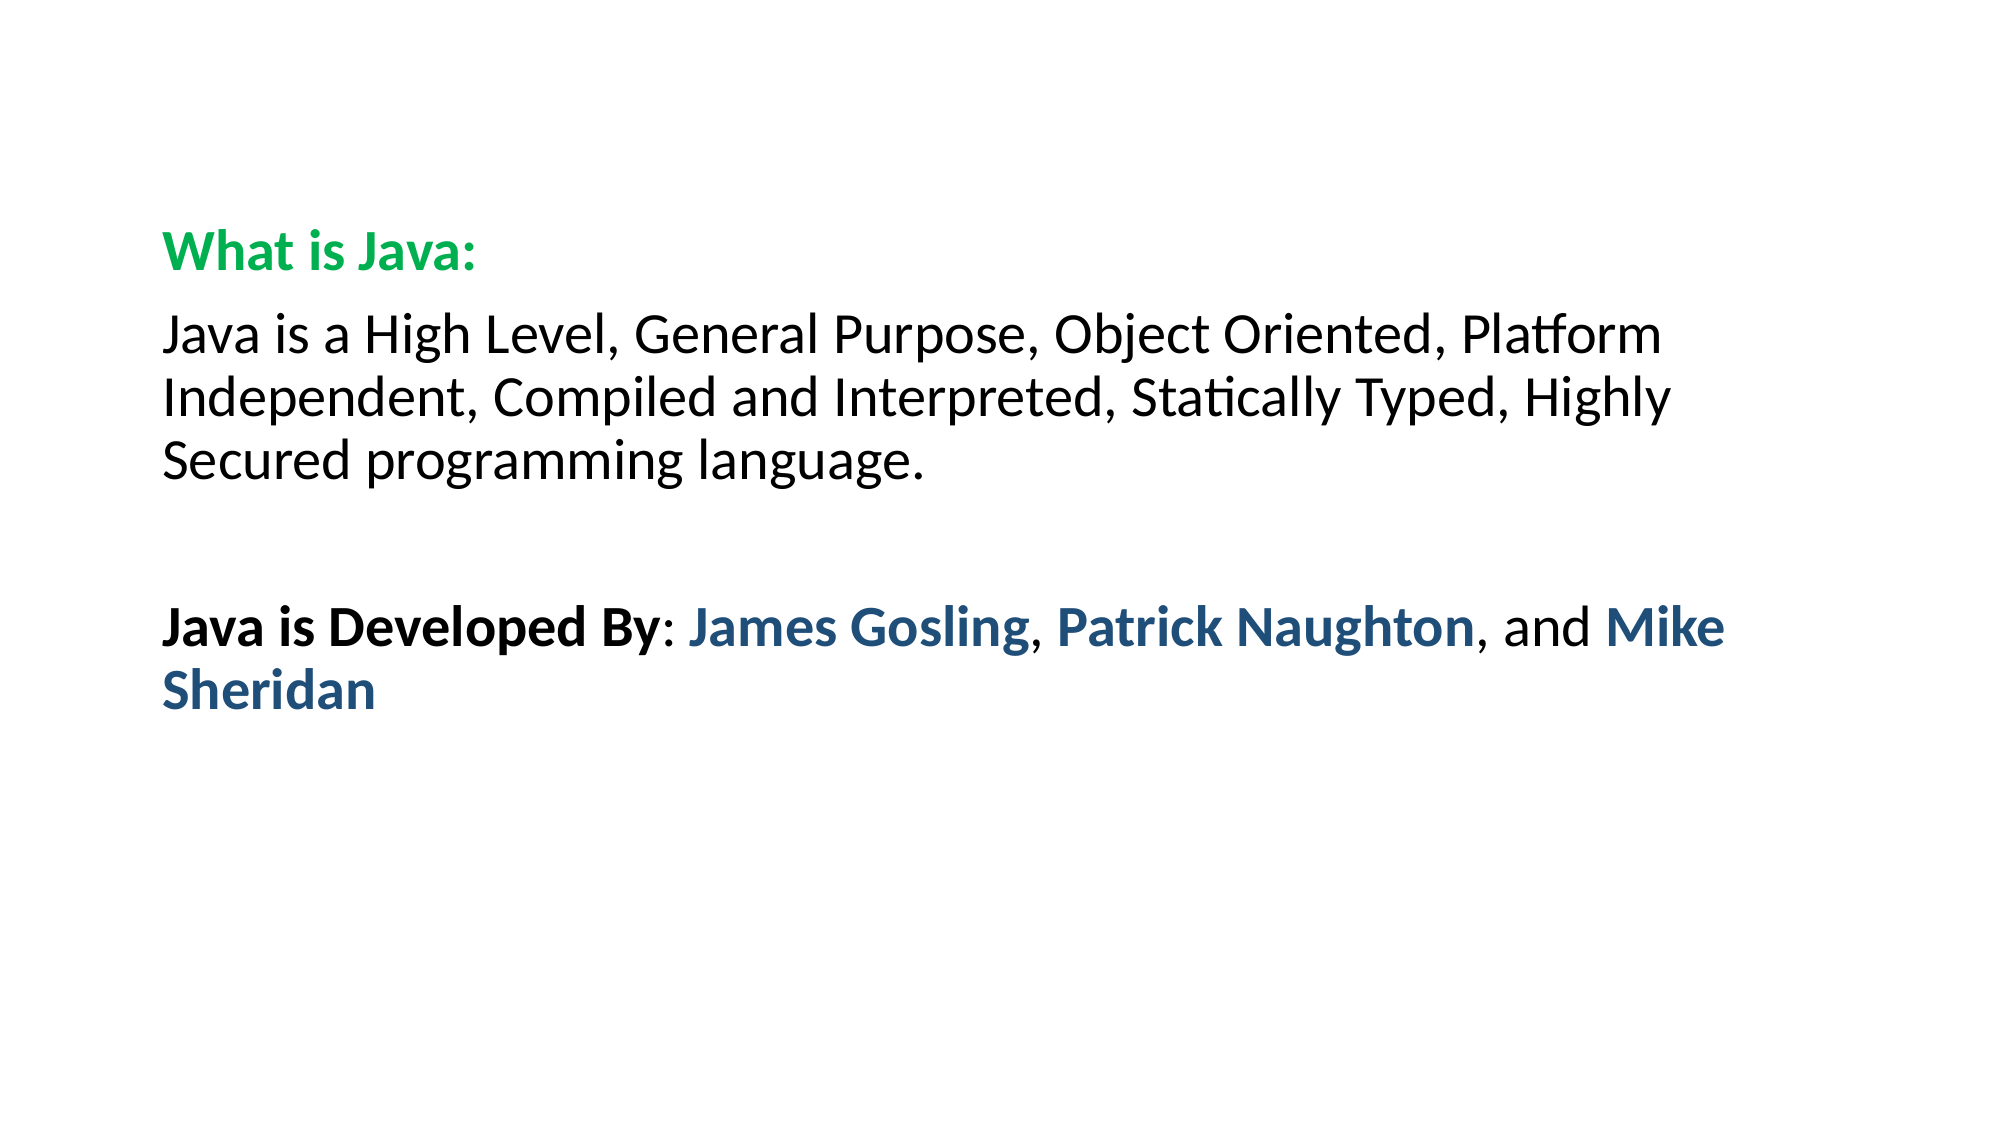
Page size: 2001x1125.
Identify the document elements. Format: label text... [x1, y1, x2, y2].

list What is Java: Java is a High Level, General Purpose, Object Oriented, Platform Independent, Compiled and Interpreted, Statically Typed, Highly Secured programming language. Java is Developed By: James Gosling, Patrick Naughton, and Mike Sheridan [147, 212, 1881, 766]
